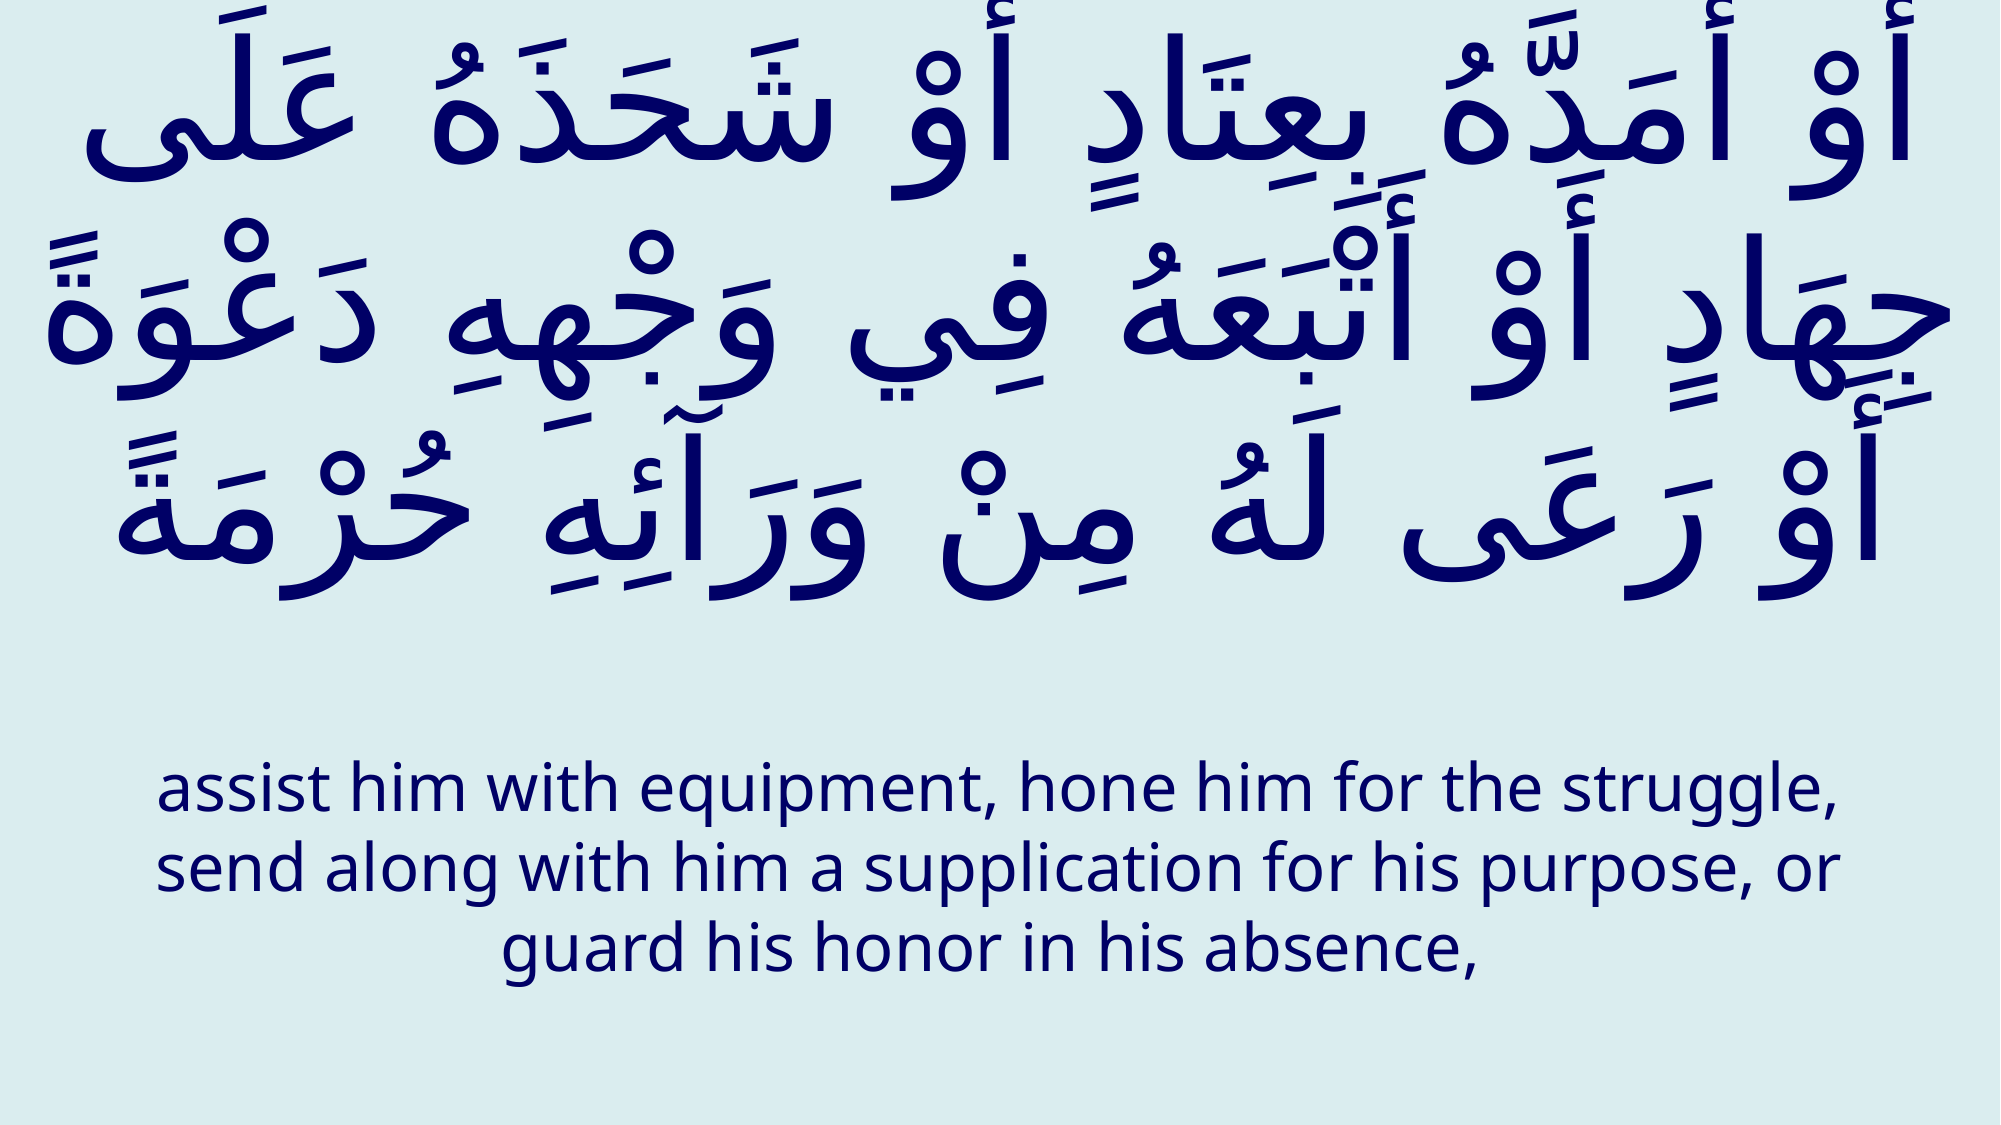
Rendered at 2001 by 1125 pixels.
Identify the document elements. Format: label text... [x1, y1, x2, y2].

title أَوْ أَمَدَّهُ بِعِتَادٍ أَوْ شَحَذَهُ عَلَى جِهَادٍ أَوْ أَتْبَعَهُ فِي وَجْهِهِ دَعْوَةً أَوْ رَعَى لَهُ مِنْ وَرَآئِهِ حُرْمَةً [12, 200, 1988, 388]
list assist him with equipment, hone him for the struggle, send along with him a supplication for his purpose, or guard his honor in his absence, [112, 737, 1888, 1050]
